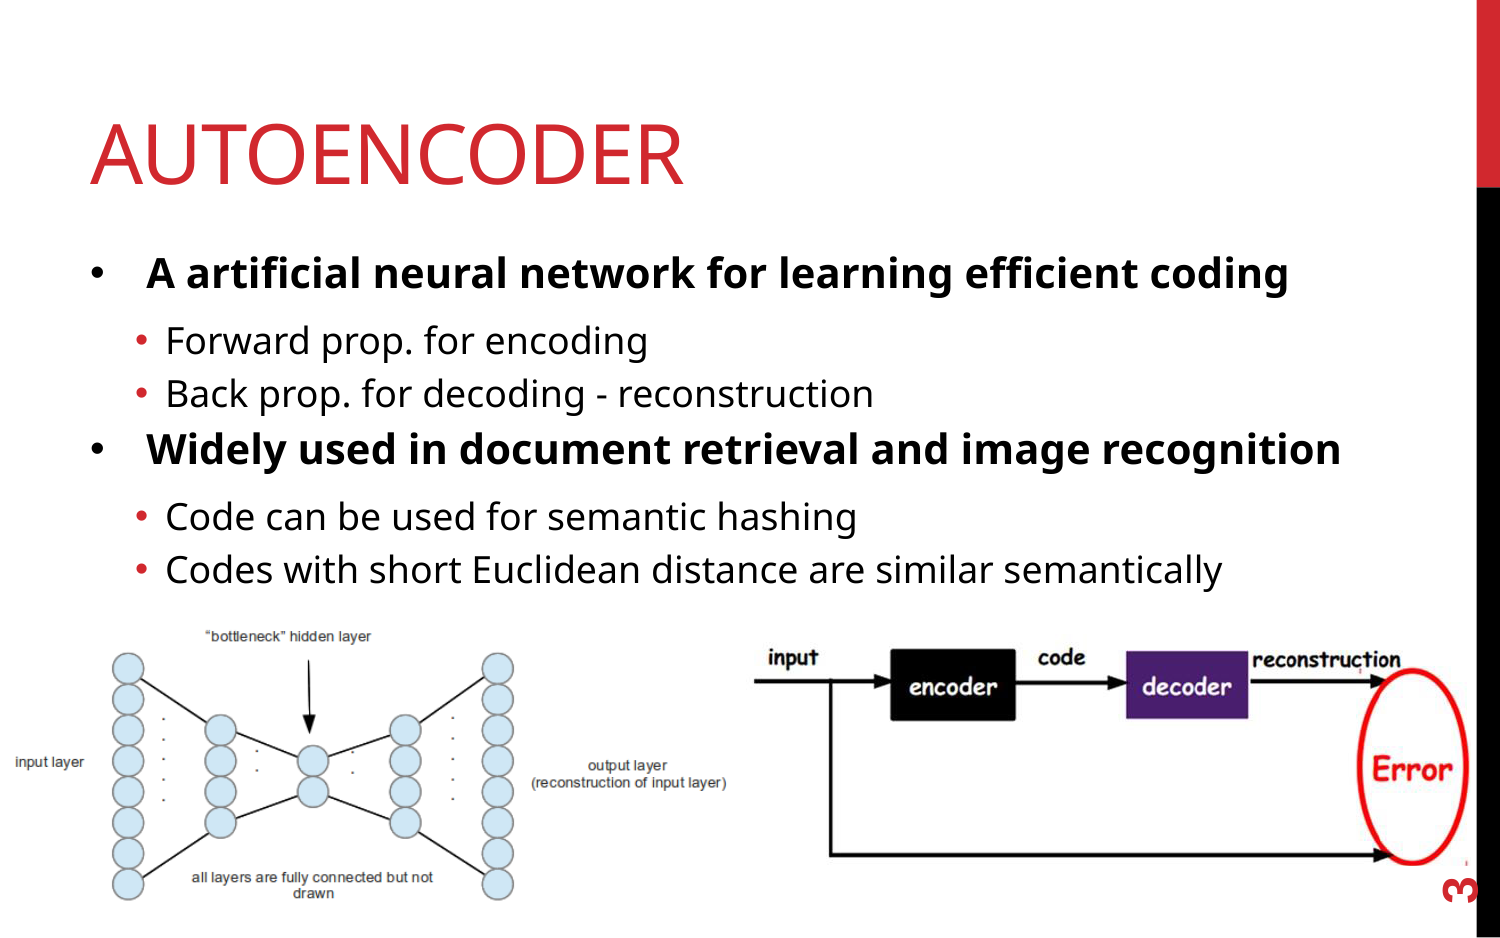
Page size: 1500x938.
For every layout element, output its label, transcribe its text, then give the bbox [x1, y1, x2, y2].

list A artificial neural network for learning efficient coding Forward prop. for encoding Back prop. for decoding - reconstruction Widely used in document retrieval and image recognition Code can be used for semantic hashing Codes with short Euclidean distance are similar semantically [75, 239, 1388, 628]
picture [5, 621, 1472, 928]
title autoencoder [75, 20, 1025, 209]
slide_number 3 [1427, 739, 1488, 920]
